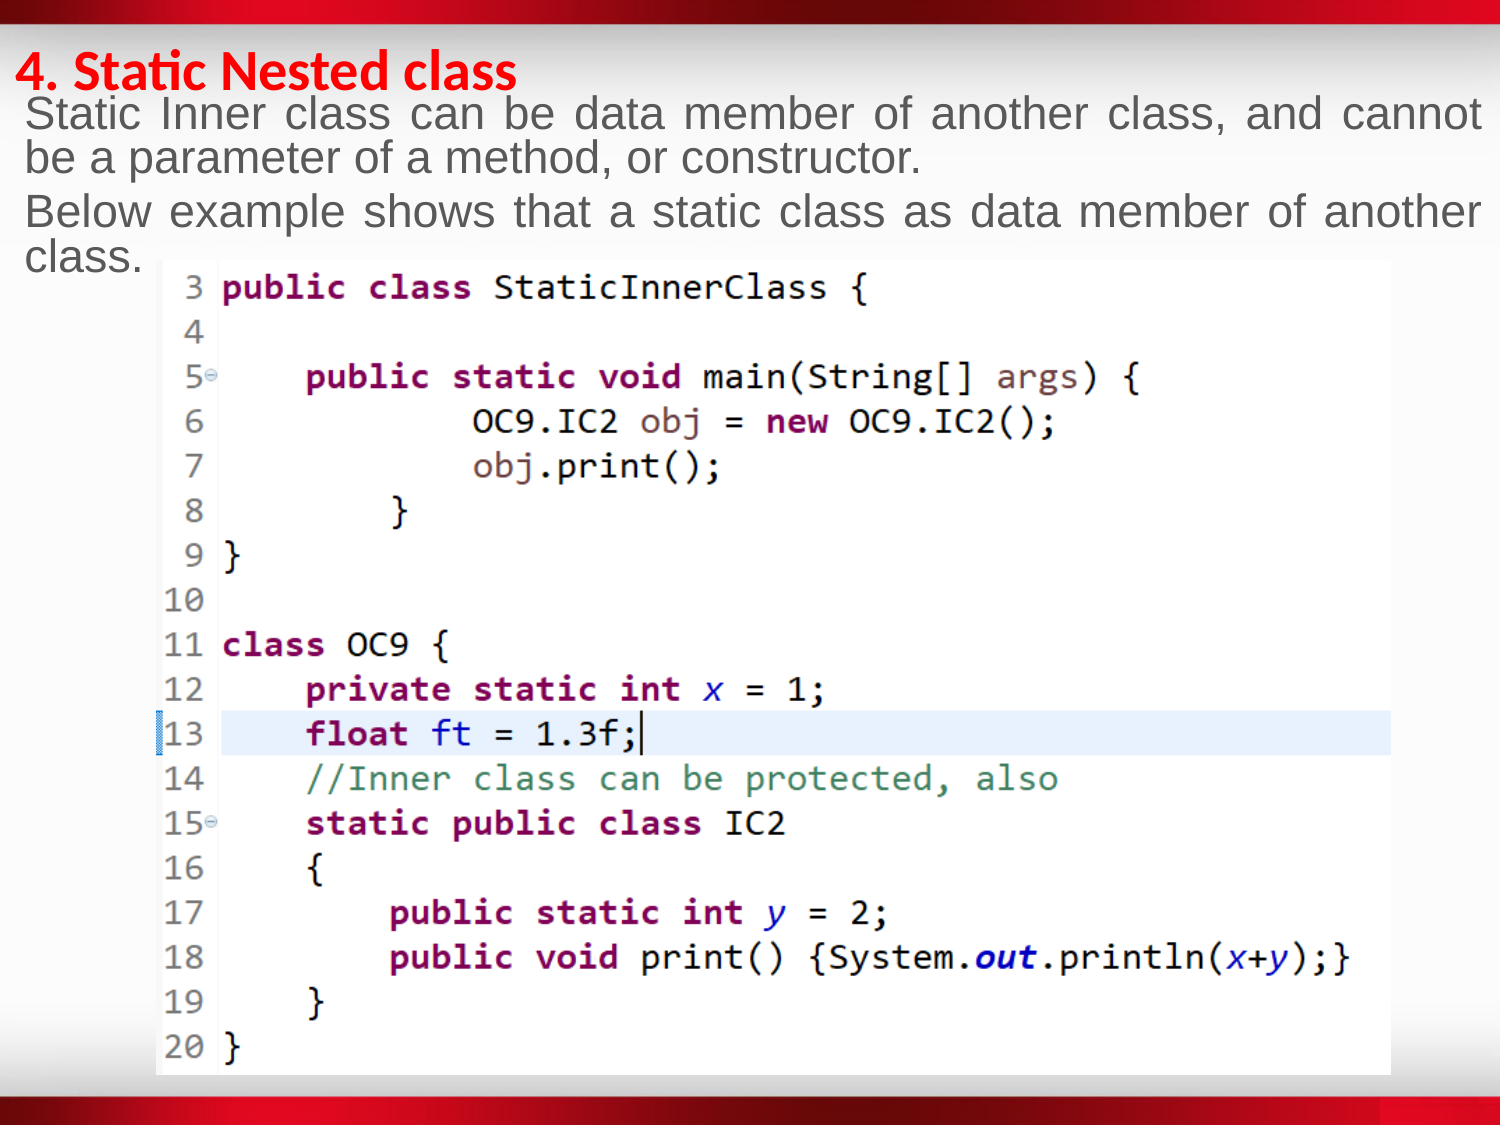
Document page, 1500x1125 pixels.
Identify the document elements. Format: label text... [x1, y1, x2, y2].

subtitle Static Inner class can be data member of another class, and cannot be a parameter of a method, or constructor. Below example shows that a static class as data member of another class. [0, 85, 1500, 261]
text_box 4. Static Nested class [0, 24, 688, 85]
picture [0, 260, 1500, 1125]
picture [0, 0, 1500, 85]
